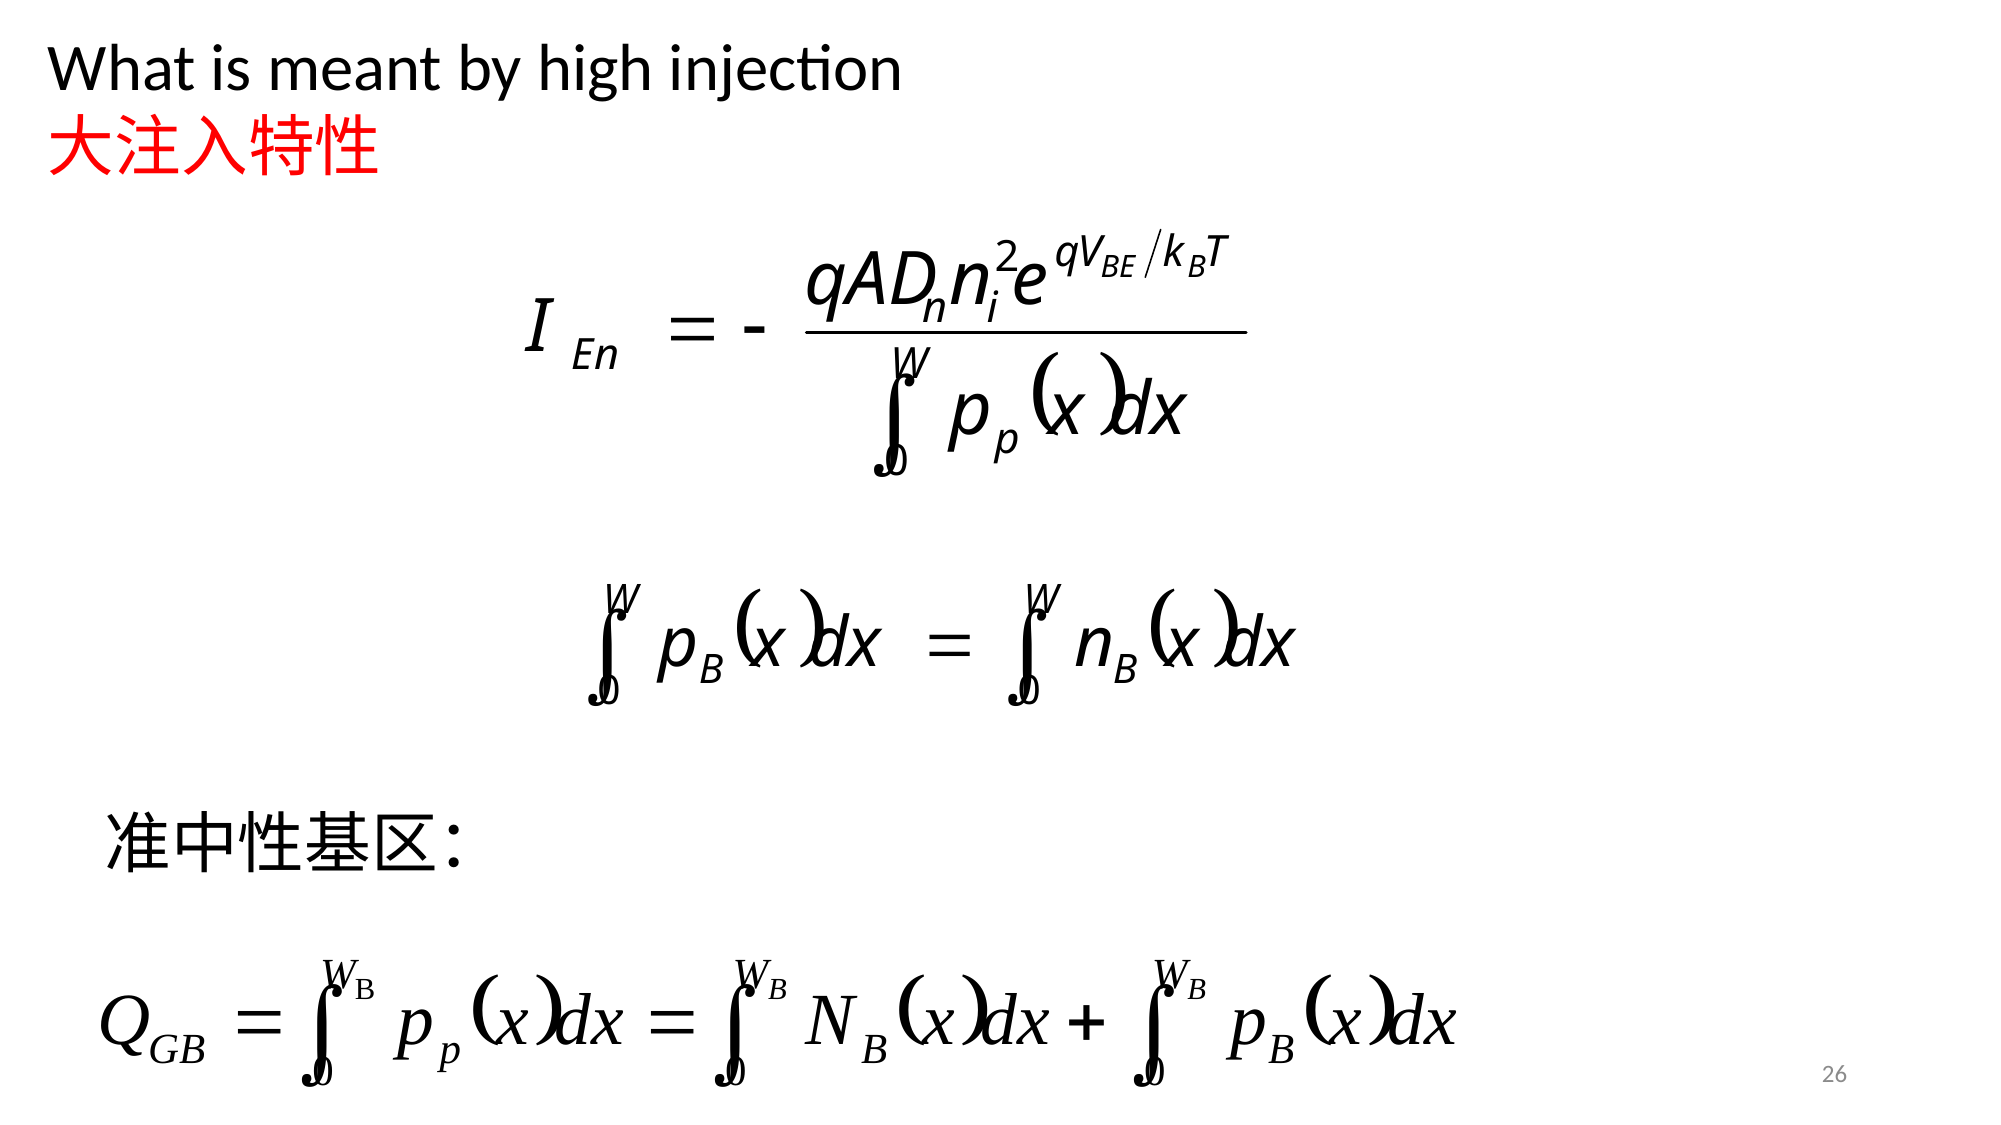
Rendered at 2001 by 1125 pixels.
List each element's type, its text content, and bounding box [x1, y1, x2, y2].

text_box 准中性基区： [89, 793, 520, 888]
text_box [521, 215, 1259, 493]
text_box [89, 940, 1474, 1100]
text_box What is meant by high injection 大注入特性 [33, 15, 935, 191]
slide_number 26 [1412, 1042, 1863, 1103]
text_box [565, 561, 1315, 719]
